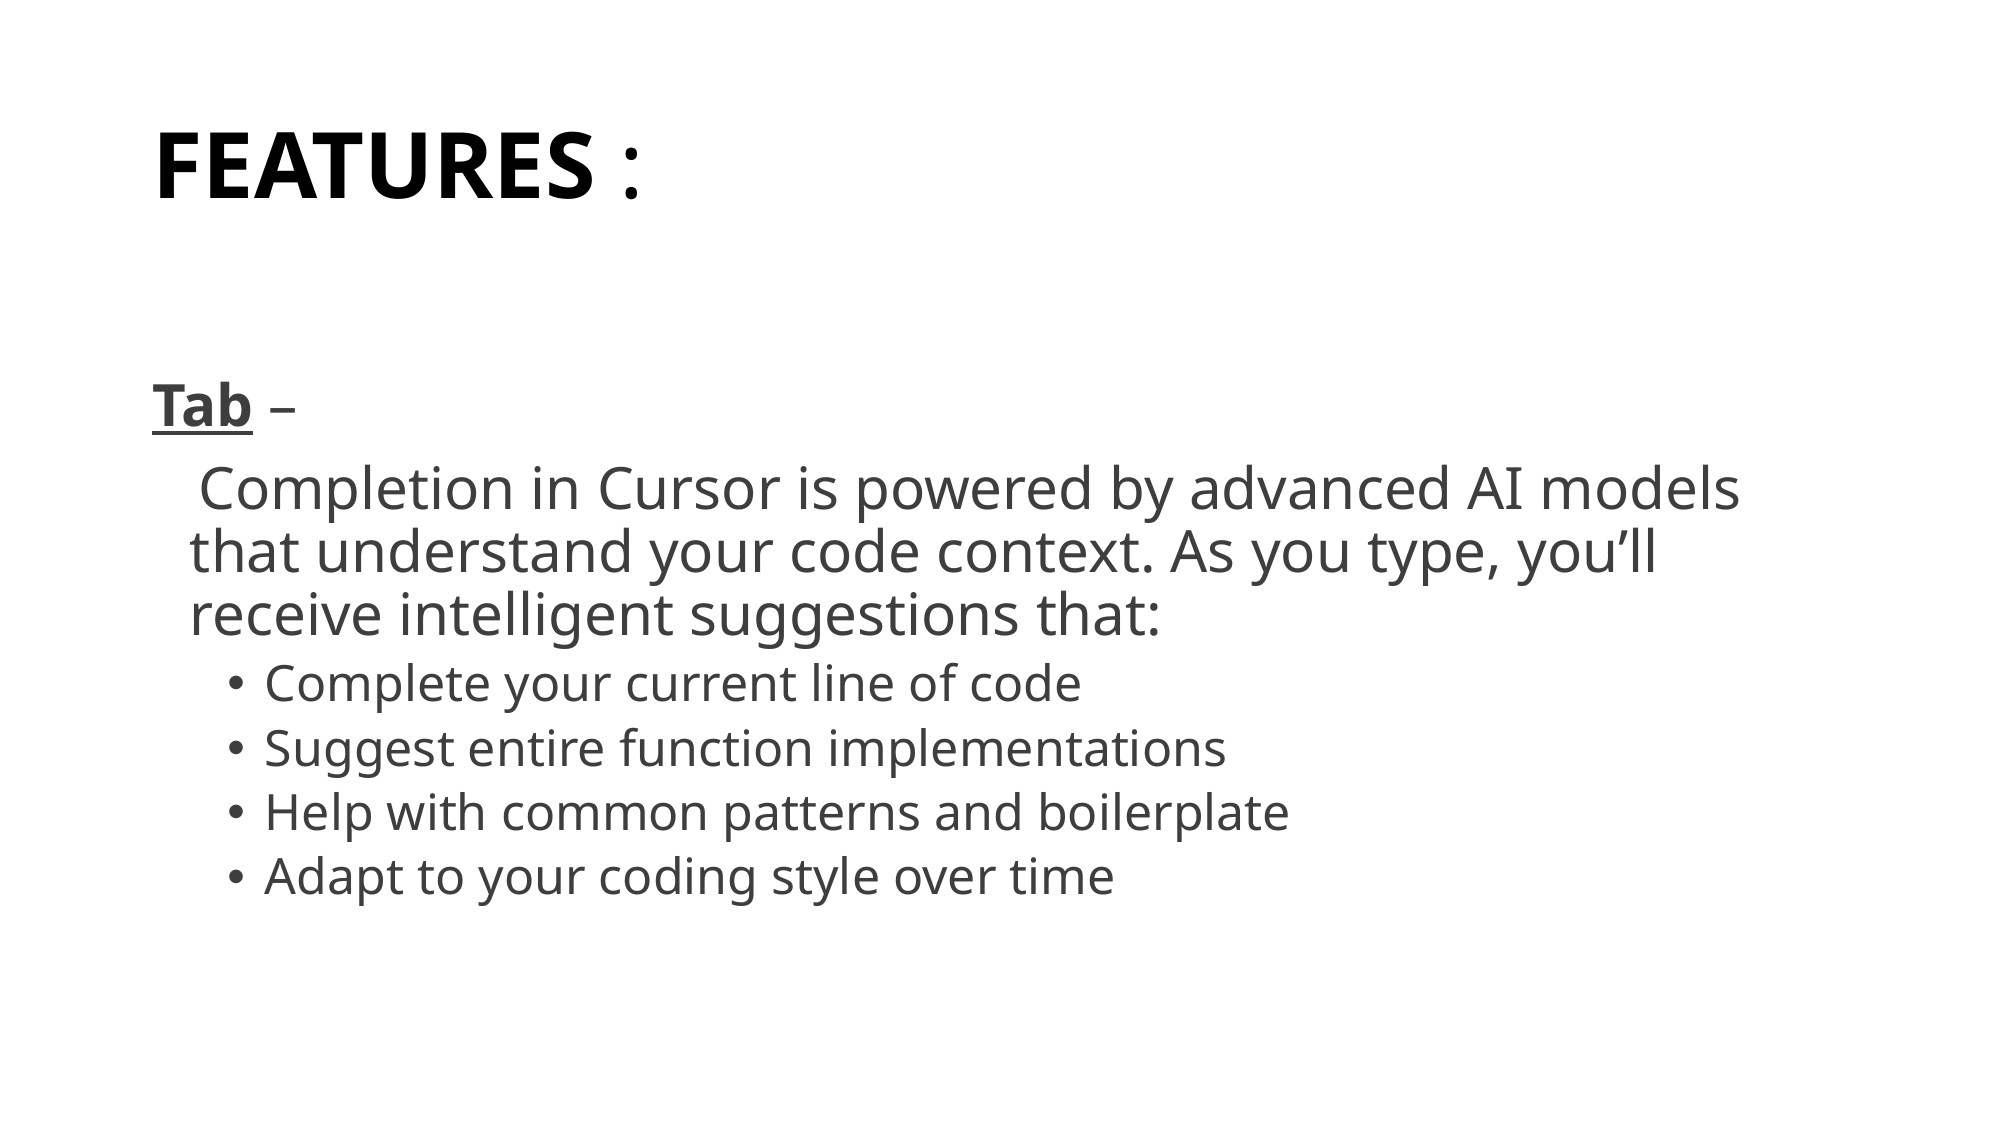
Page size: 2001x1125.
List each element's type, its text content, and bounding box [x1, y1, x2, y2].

list Tab – Completion in Cursor is powered by advanced AI models that understand your code context. As you type, you’ll receive intelligent suggestions that: Complete your current line of code Suggest entire function implementations Help with common patterns and boilerplate Adapt to your coding style over time [137, 277, 1863, 1014]
title FEATURES : [137, 59, 1863, 277]
